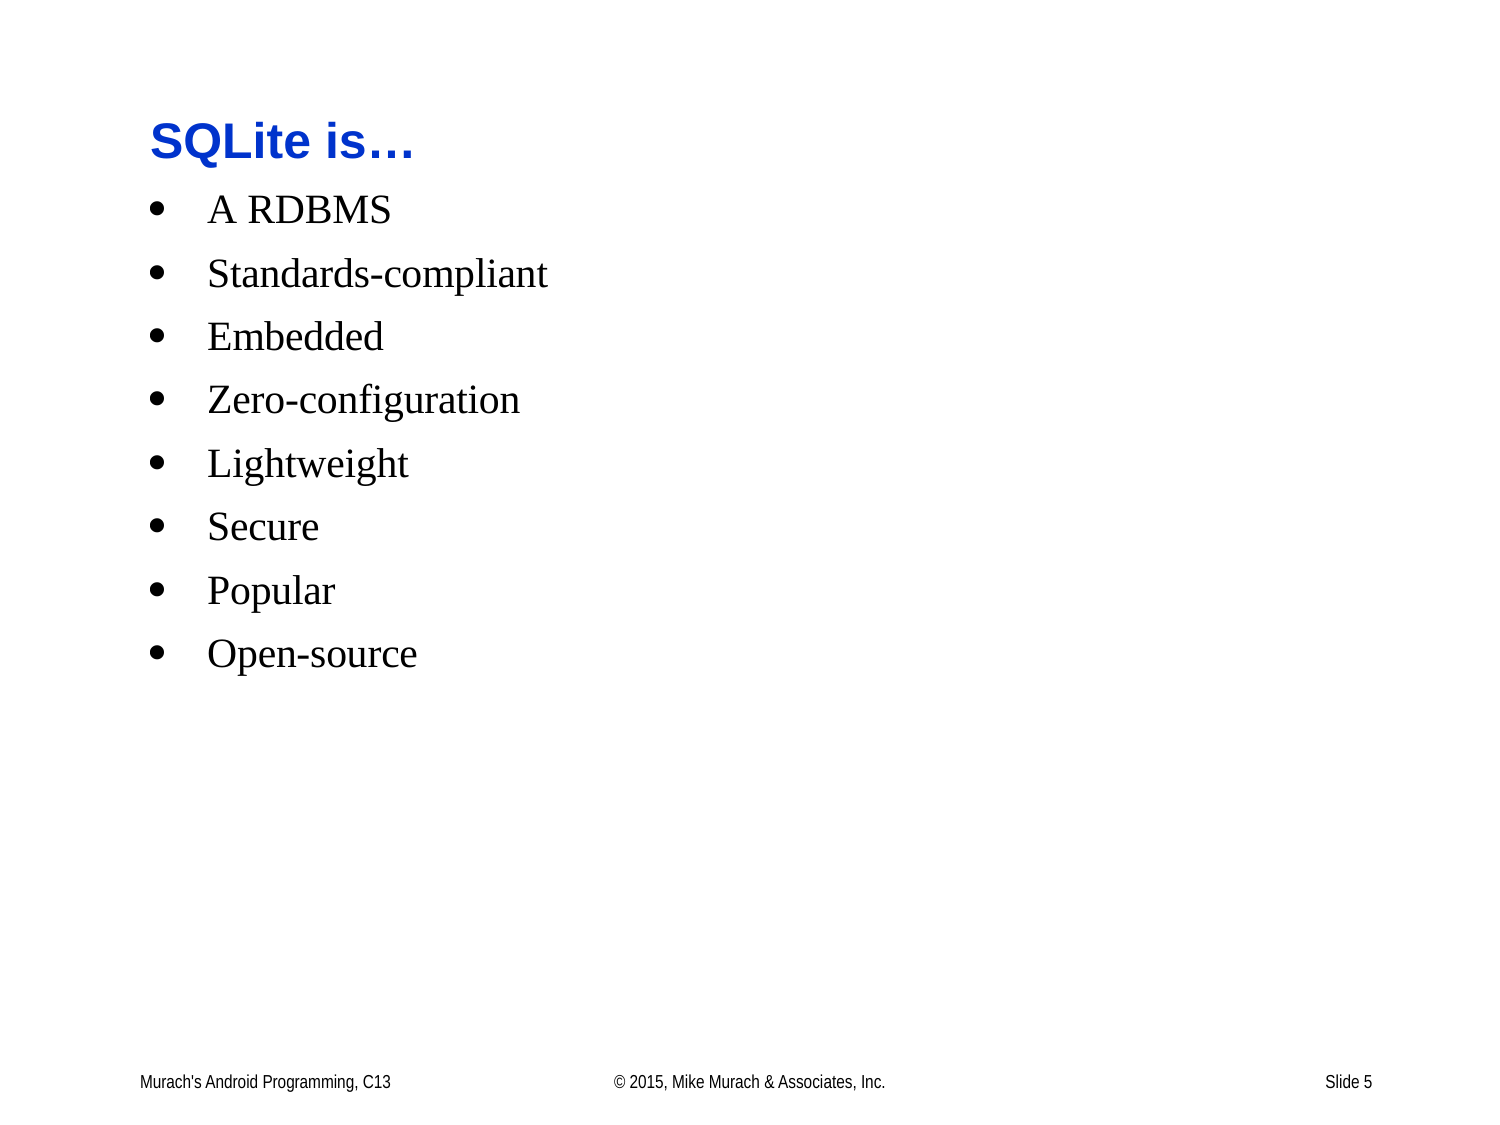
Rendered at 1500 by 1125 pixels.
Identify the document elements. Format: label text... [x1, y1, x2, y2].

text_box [149, 112, 1293, 712]
footer © 2015, Mike Murach & Associates, Inc. [474, 1025, 1025, 1100]
slide_number Murach's Android Programming, C13 [125, 1025, 450, 1100]
slide_number Slide 5 [1074, 1025, 1388, 1100]
